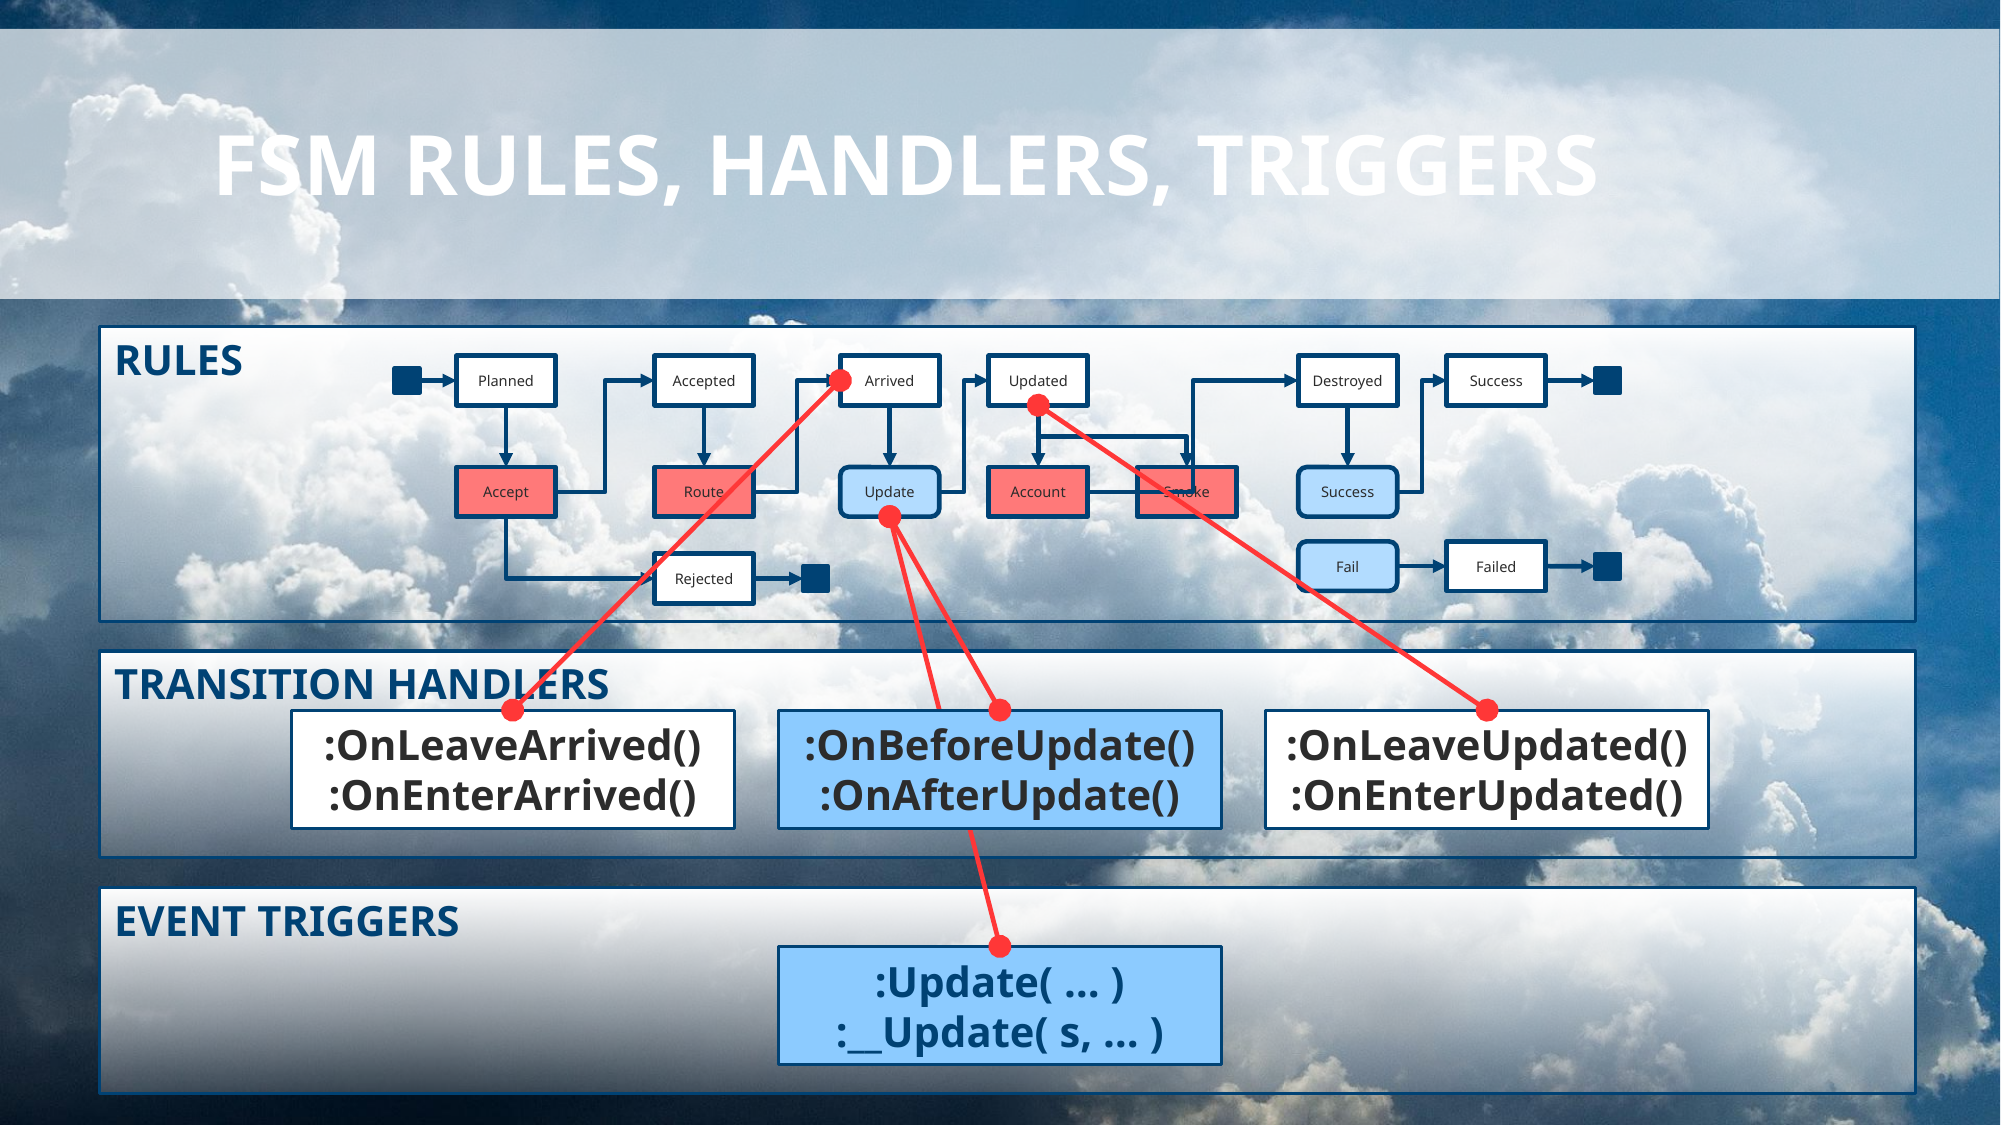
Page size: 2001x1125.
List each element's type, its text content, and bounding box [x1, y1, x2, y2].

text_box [1038, 404, 1488, 711]
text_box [512, 380, 841, 711]
text_box EVENT TRIGGERS [98, 886, 1916, 1095]
picture [0, 0, 2001, 1125]
title fsm rules, handlers, triggers [197, 46, 1803, 295]
text_box RULES [98, 325, 1916, 622]
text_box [394, 355, 1621, 604]
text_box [889, 516, 1001, 711]
text_box :OnBeforeUpdate() :OnAfterUpdate() [777, 709, 882, 829]
text_box :OnLeaveArrived() :OnEnterArrived() [290, 709, 735, 829]
text_box :OnBeforeUpdate() :OnAfterUpdate() [1007, 709, 1222, 829]
text_box :OnLeaveUpdated() :OnEnterUpdated() [1265, 709, 1710, 829]
text_box TRANSITION HANDLERS [1007, 650, 1916, 859]
text_box TRANSITION HANDLERS [98, 650, 882, 859]
text_box :Update( … ) :__Update( s, … ) [777, 945, 1222, 1065]
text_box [889, 719, 1001, 947]
